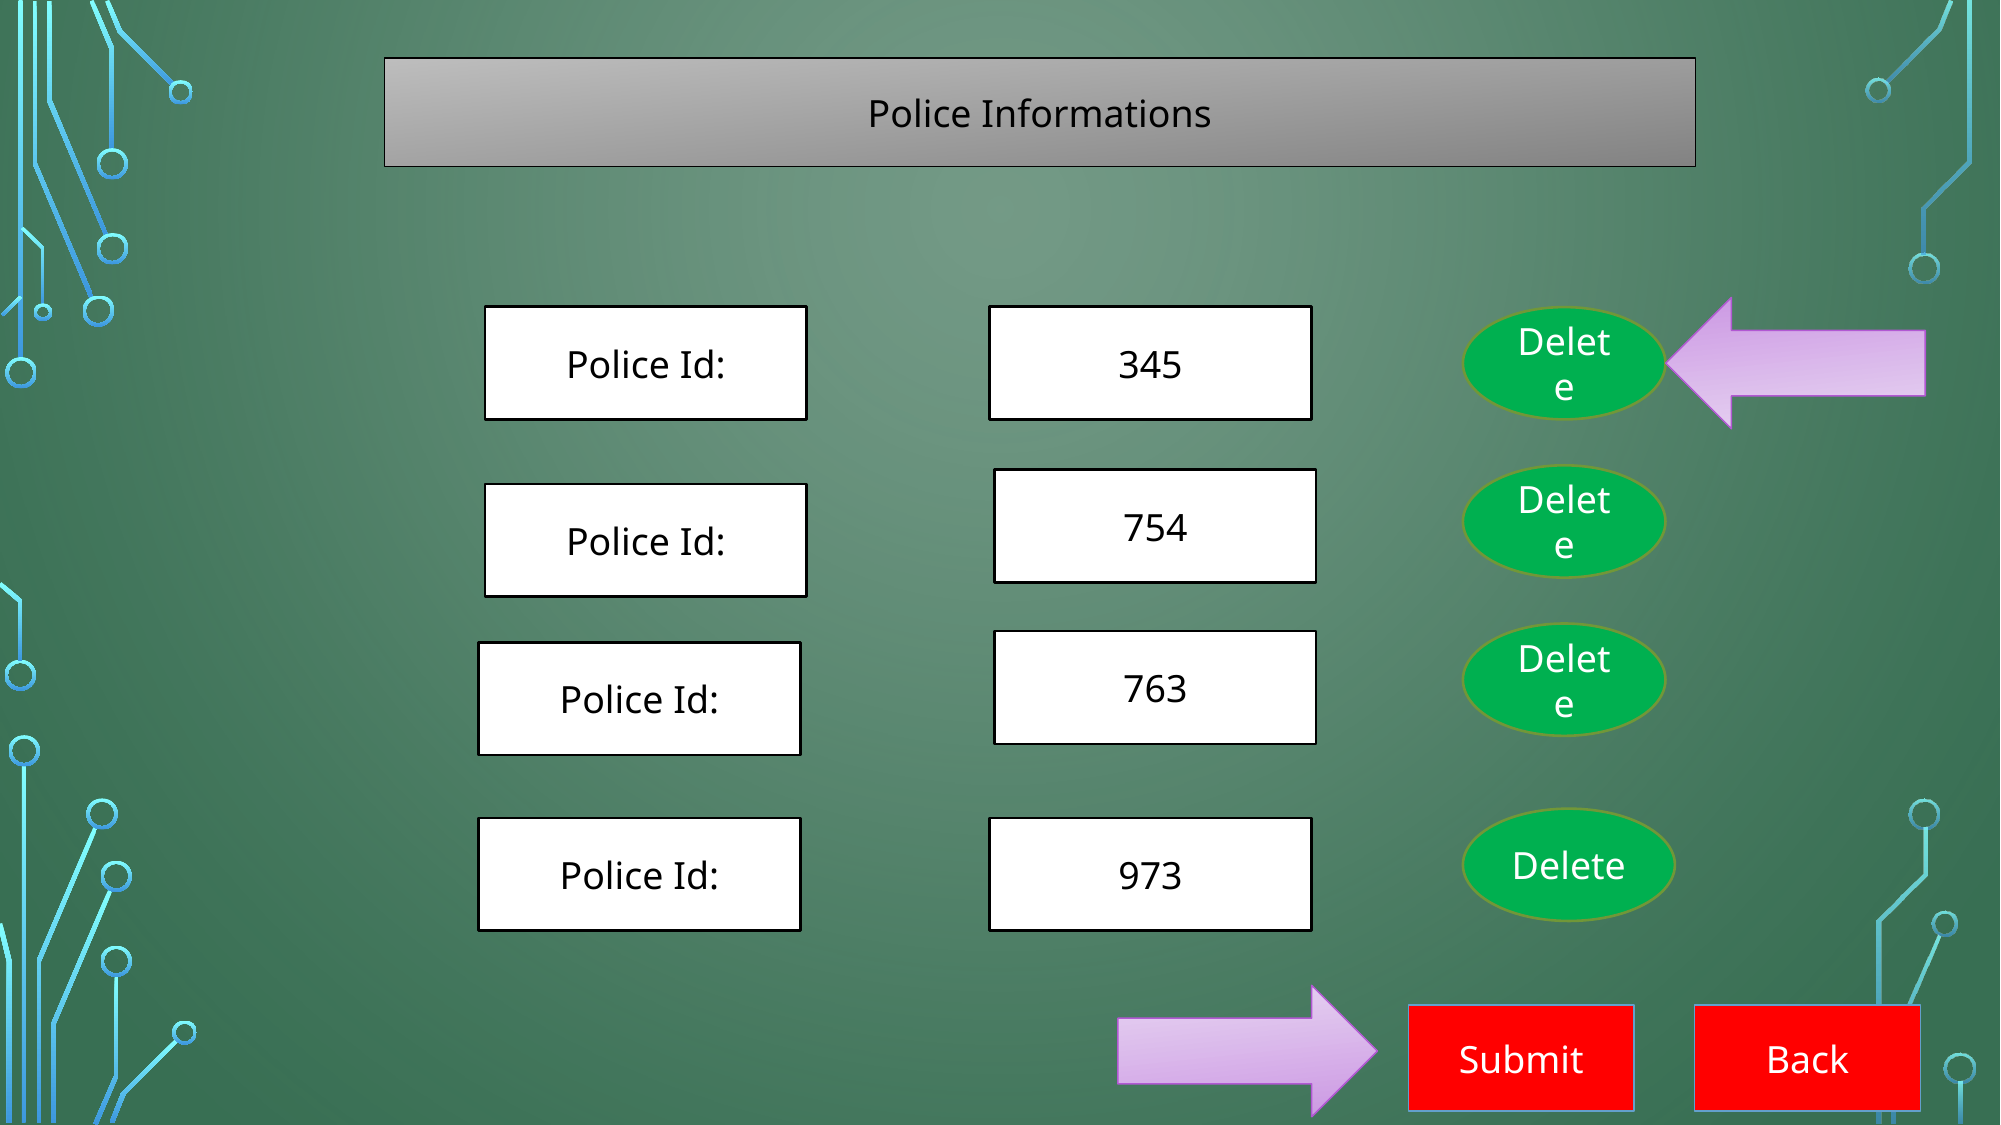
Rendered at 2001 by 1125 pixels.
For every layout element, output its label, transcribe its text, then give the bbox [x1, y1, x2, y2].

text_box Back [1694, 1004, 1921, 1112]
text_box Delete [1461, 622, 1667, 738]
text_box Police Informations [384, 57, 1696, 167]
text_box 345 [988, 305, 1313, 421]
text_box 754 [993, 468, 1317, 584]
text_box Police Id: [484, 483, 808, 598]
text_box Police Id: [484, 305, 808, 421]
text_box [1665, 296, 1927, 430]
text_box [1117, 984, 1378, 1118]
text_box Delete [1461, 463, 1667, 579]
text_box Submit [1408, 1004, 1635, 1112]
text_box Delete [1461, 807, 1677, 923]
text_box 973 [988, 817, 1313, 932]
text_box Police Id: [477, 817, 802, 932]
text_box Police Id: [477, 641, 802, 756]
text_box 763 [993, 630, 1317, 745]
text_box Delete [1461, 305, 1667, 421]
